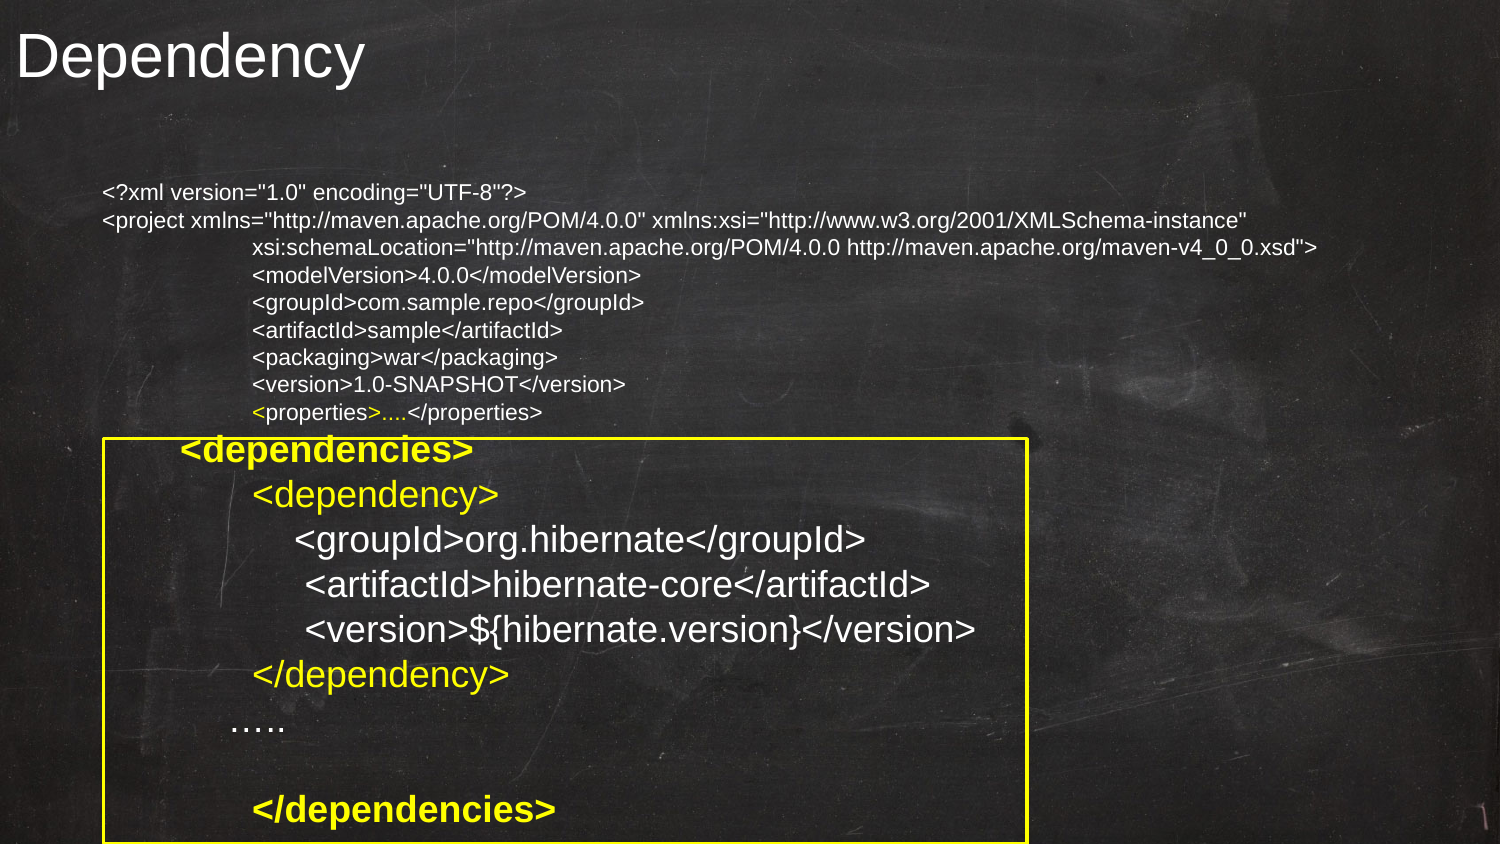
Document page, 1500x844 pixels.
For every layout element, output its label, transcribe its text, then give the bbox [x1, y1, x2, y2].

title Dependency [0, 0, 1398, 82]
picture [0, 0, 1500, 844]
text_box [103, 438, 1028, 844]
text_box <?xml version="1.0" encoding="UTF-8"?> <project xmlns="http://maven.apache.org/POM/4.0.0" xmlns:xsi="http://www.w3.org/2001/XMLSchema-instance" xsi:schemaLocation="http://maven.apache.org/POM/4.0.0 http://maven.apache.org/maven-v4_0_0.xsd"> <modelVersion>4.0.0</modelVersion> <groupId>com.sample.repo</groupId> <artifactId>sample</artifactId> <packaging>war</packaging> <version>1.0-SNAPSHOT</version> <properties>....</properties> <dependencies> <dependency> <groupId>org.hibernate</groupId> <artifactId>hibernate-core</artifactId> <version>${hibernate.version}</version> </dependency> ….. </dependencies> [87, 146, 1398, 844]
